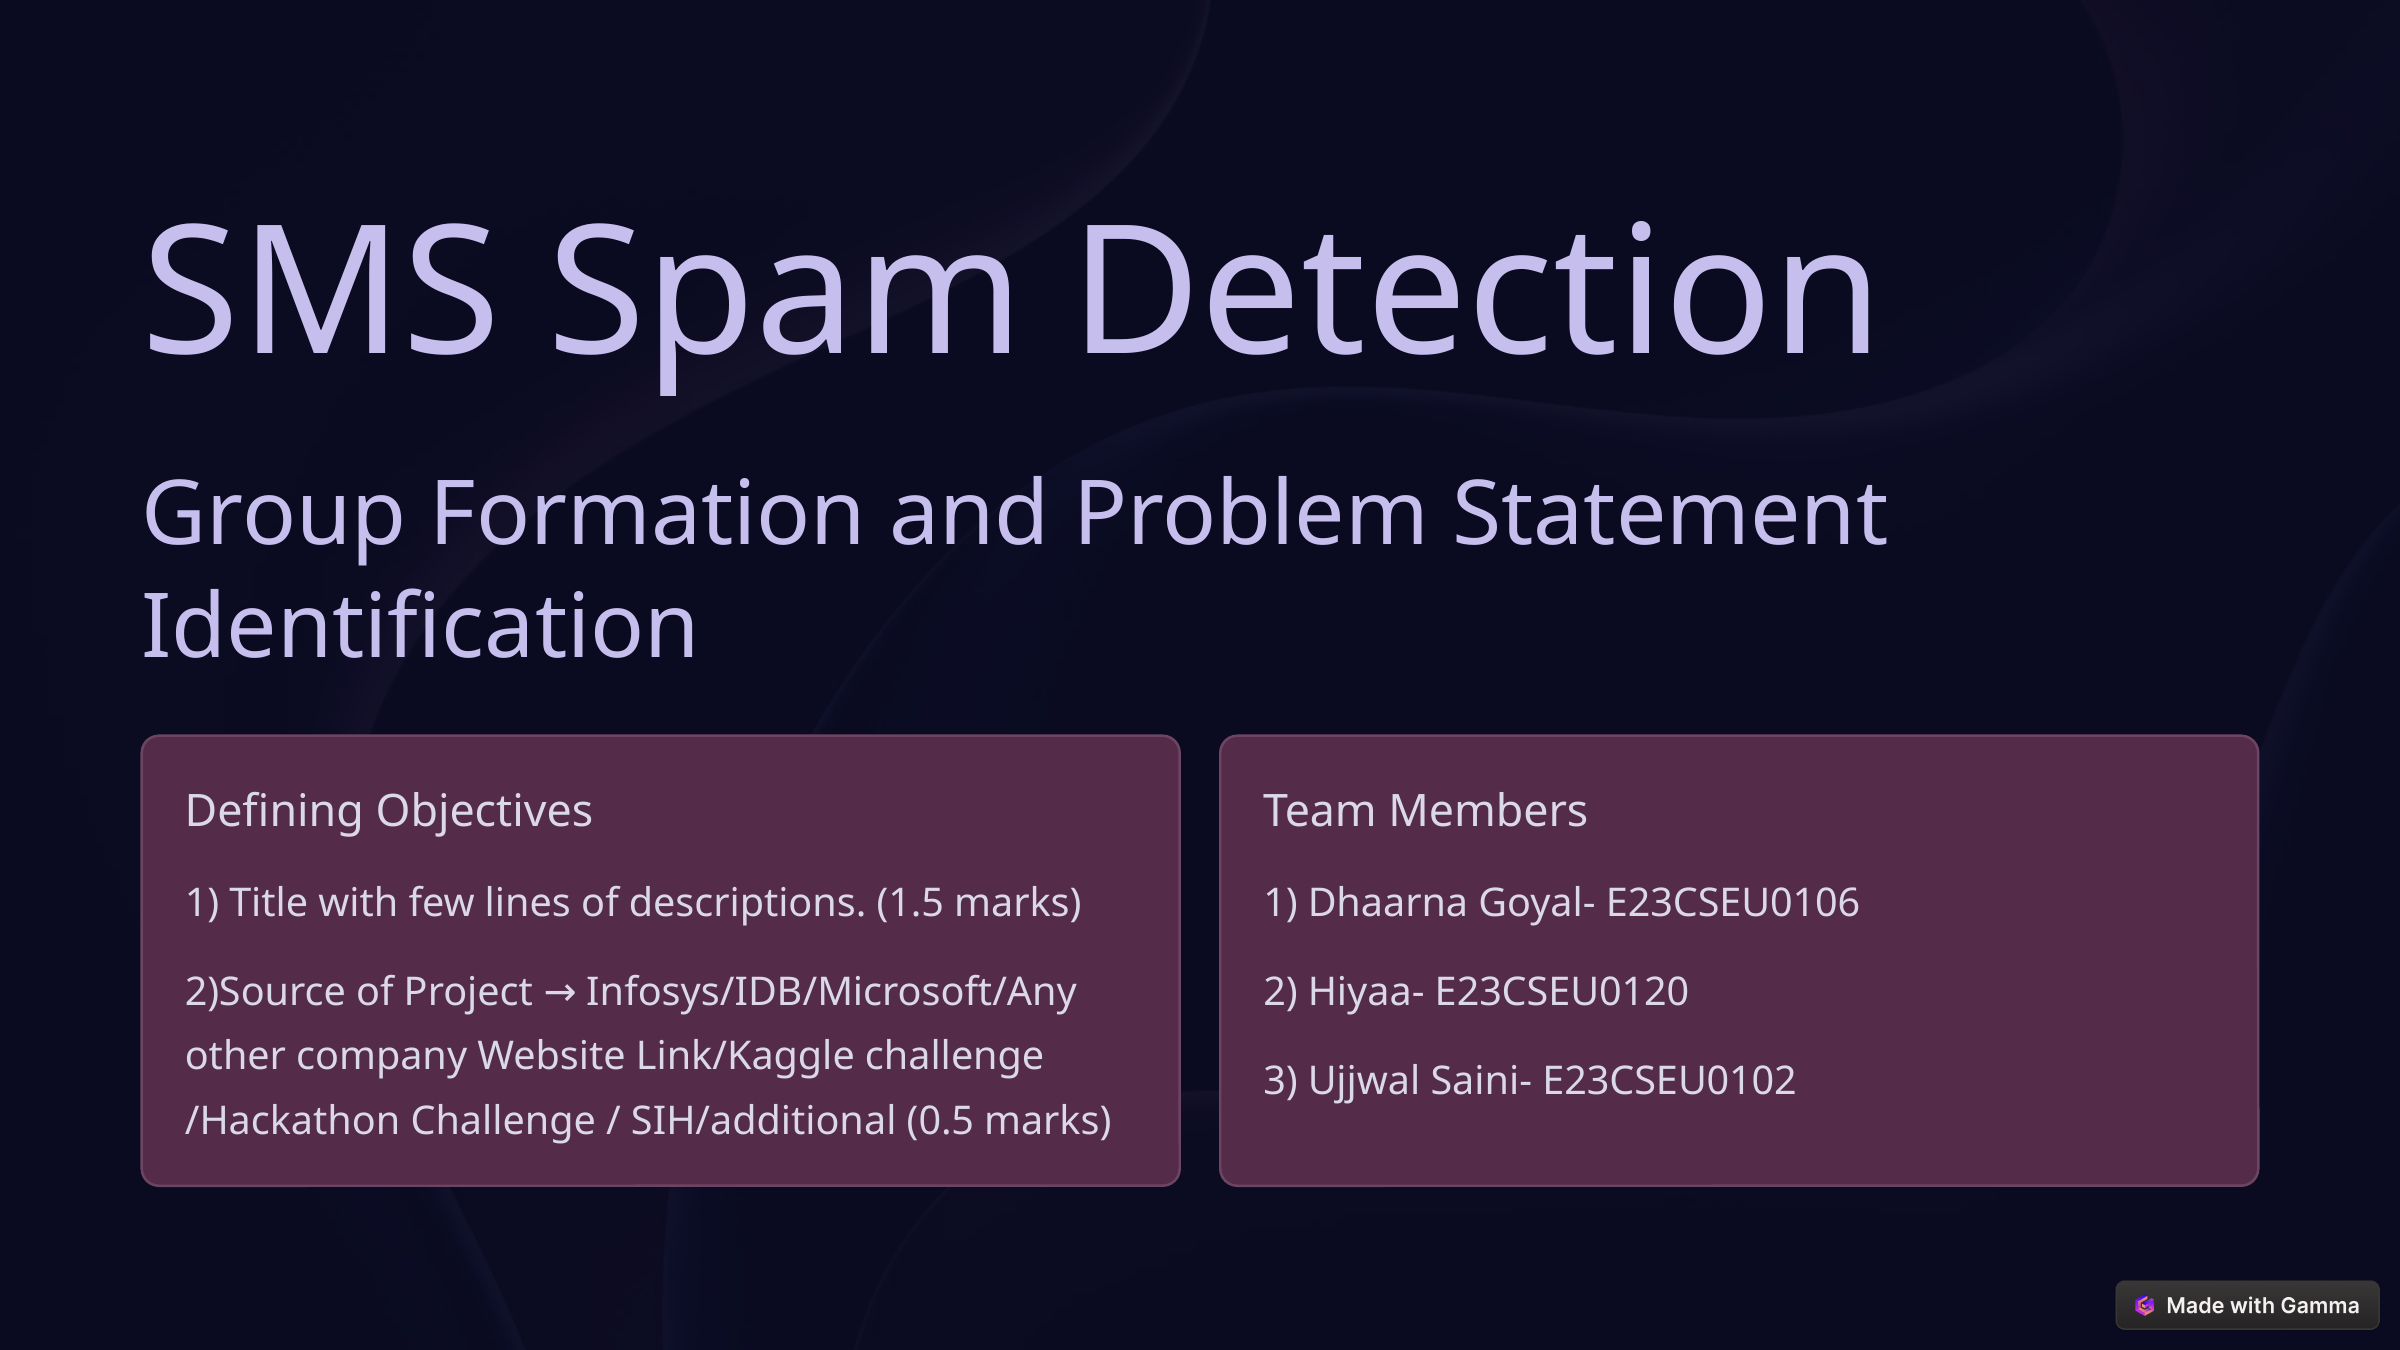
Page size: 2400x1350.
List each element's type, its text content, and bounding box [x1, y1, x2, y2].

text_box 2) Hiyaa- E23CSEU0120 [1263, 948, 2216, 1014]
picture [2106, 1271, 2389, 1339]
text_box Group Formation and Problem Statement Identification [141, 449, 2259, 675]
text_box [1220, 735, 2259, 1186]
text_box 1) Title with few lines of descriptions. (1.5 marks) [184, 859, 1137, 924]
text_box SMS Spam Detection [141, 164, 1962, 390]
text_box 3) Ujjwal Saini- E23CSEU0102 [1263, 1037, 2216, 1103]
text_box Team Members [1263, 778, 1714, 835]
text_box [141, 735, 1180, 1186]
text_box 1) Dhaarna Goyal- E23CSEU0106 [1263, 859, 2216, 924]
text_box Defining Objectives [184, 778, 635, 835]
text_box 2)Source of Project → Infosys/IDB/Microsoft/Any other company Website Link/Kaggle challenge /Hackathon Challenge / SIH/additional (0.5 marks) [184, 948, 1137, 1143]
